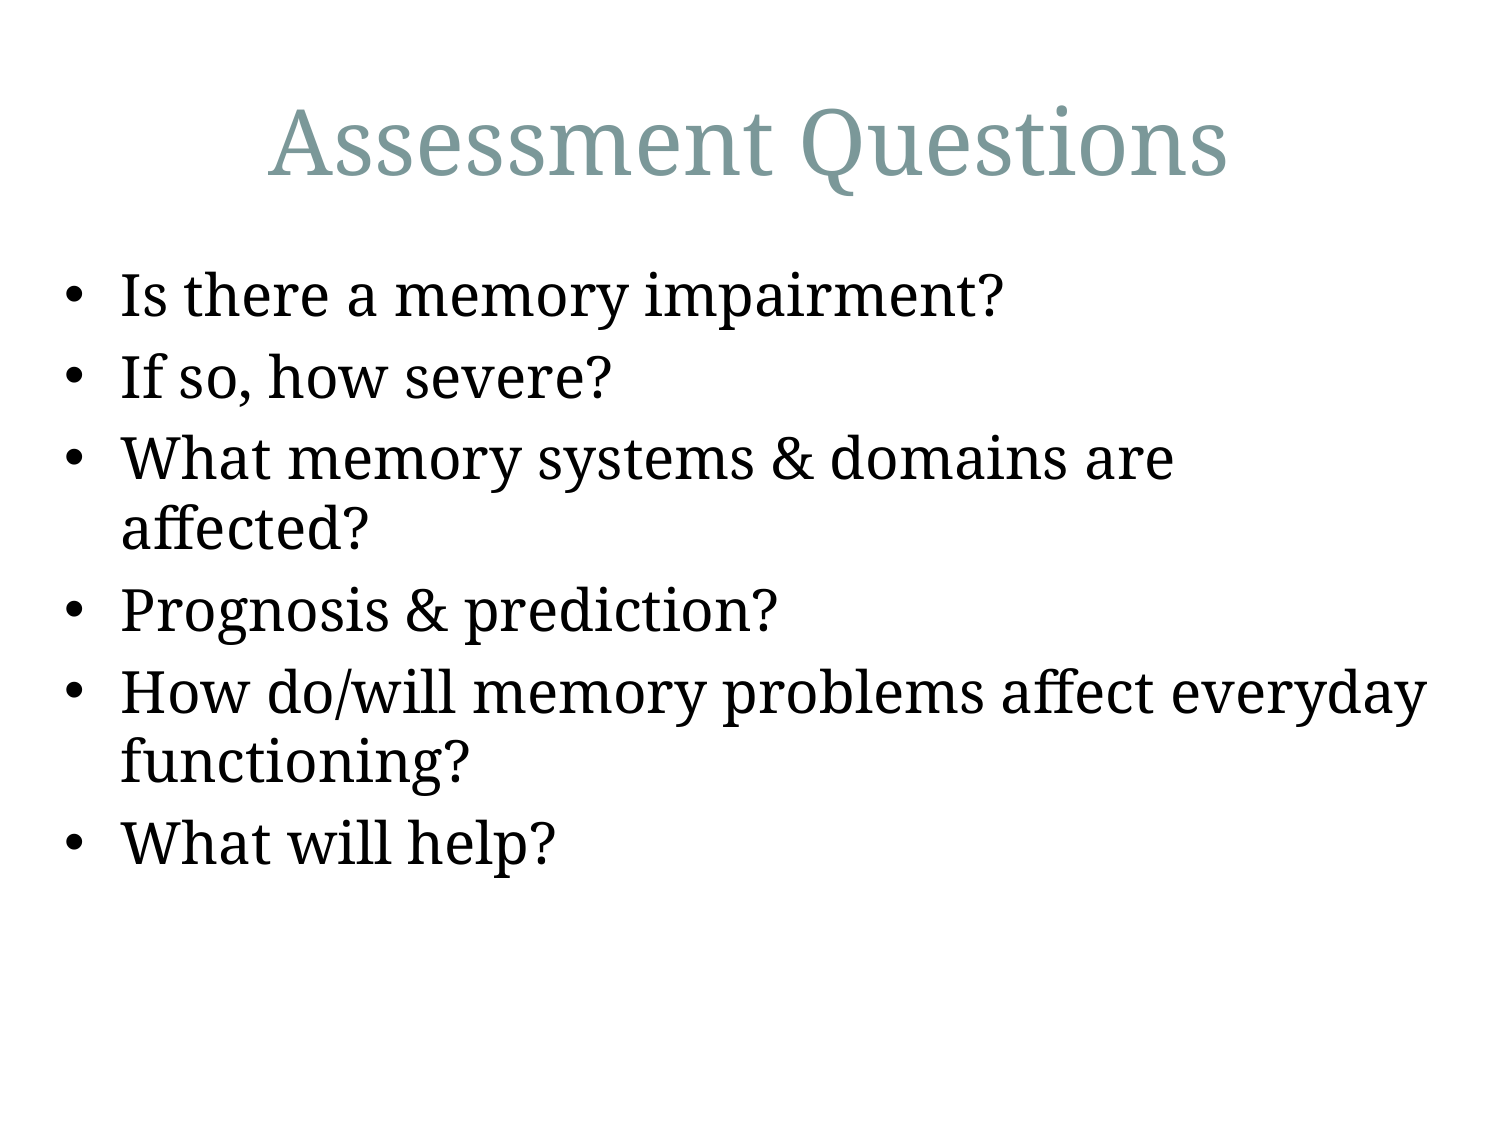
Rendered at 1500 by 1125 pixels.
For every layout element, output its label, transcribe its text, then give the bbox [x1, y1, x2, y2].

title Assessment Questions [75, 45, 1425, 233]
list Is there a memory impairment? If so, how severe? What memory systems & domains are affected? Prognosis & prediction? How do/will memory problems affect everyday functioning? What will help? [49, 250, 1445, 1001]
